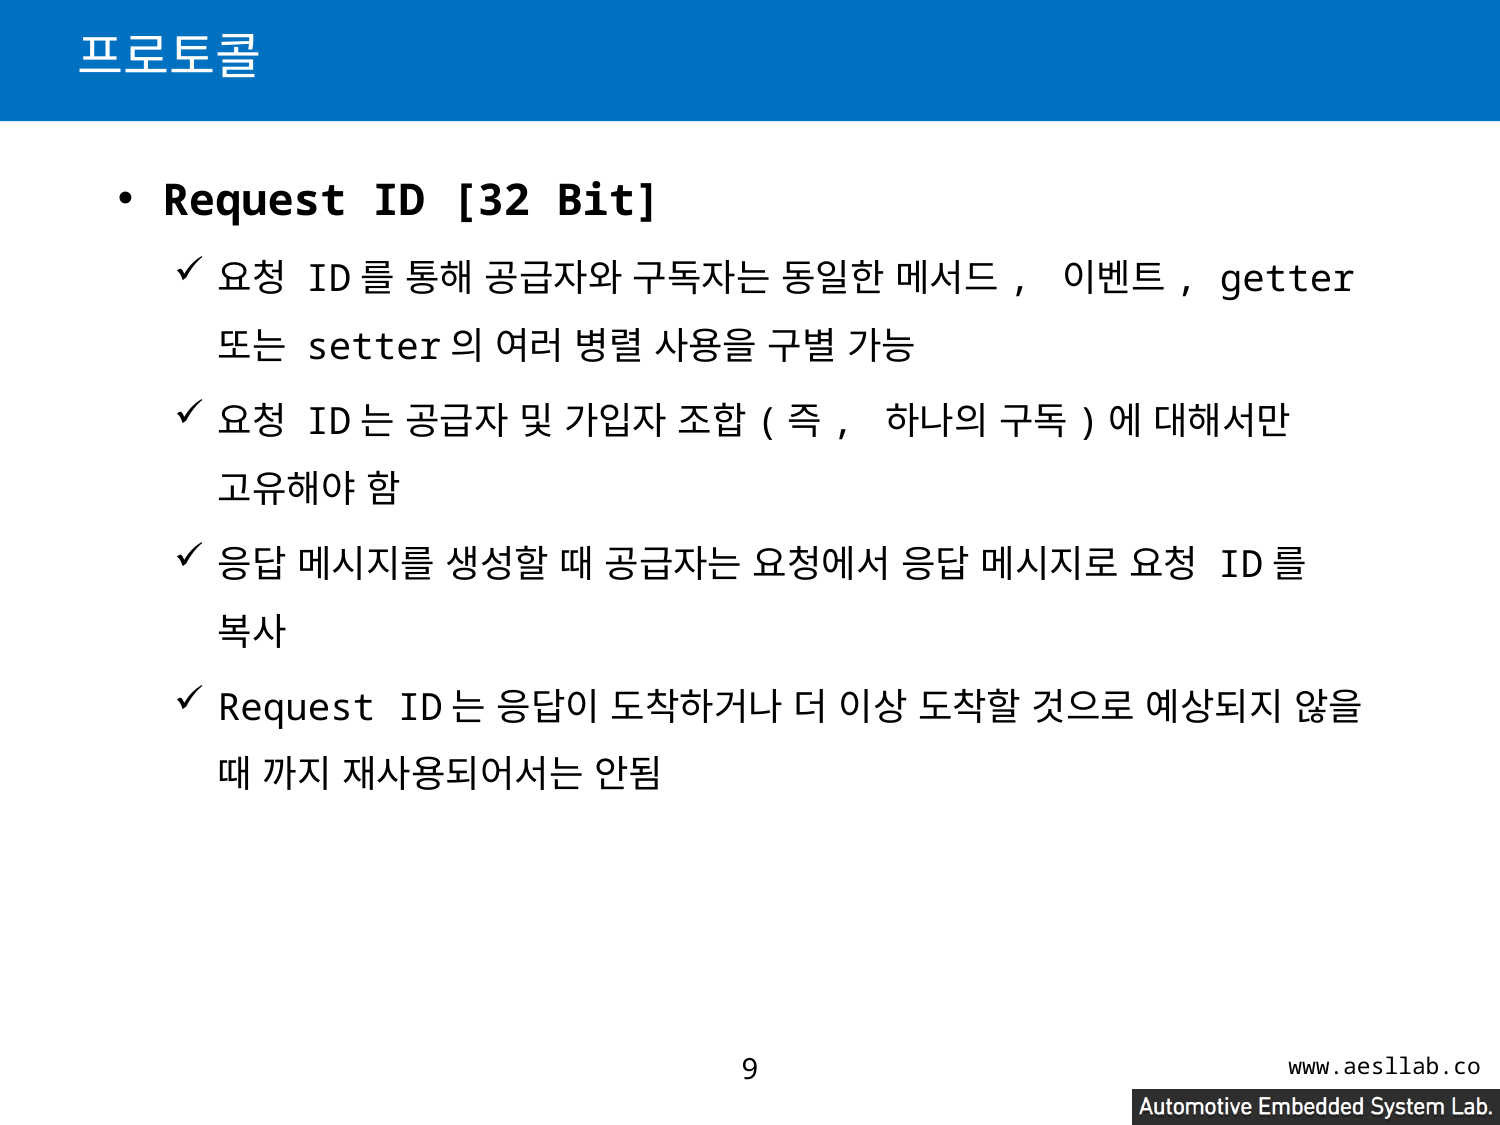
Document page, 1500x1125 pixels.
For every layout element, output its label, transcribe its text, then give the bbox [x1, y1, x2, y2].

list Request ID [32 Bit] 요청 ID를 통해 공급자와 구독자는 동일한 메서드, 이벤트, getter 또는 setter의 여러 병렬 사용을 구별 가능 요청 ID는 공급자 및 가입자 조합(즉, 하나의 구독)에 대해서만 고유해야 함 응답 메시지를 생성할 때 공급자는 요청에서 응답 메시지로 요청 ID를 복사 Request ID는 응답이 도착하거나 더 이상 도착할 것으로 예상되지 않을 때 까지 재사용되어서는 안됨 [103, 138, 1397, 1014]
slide_number 8 [581, 1042, 919, 1103]
picture [1132, 1089, 1500, 1125]
title 프로토콜 [18, 7, 1482, 109]
